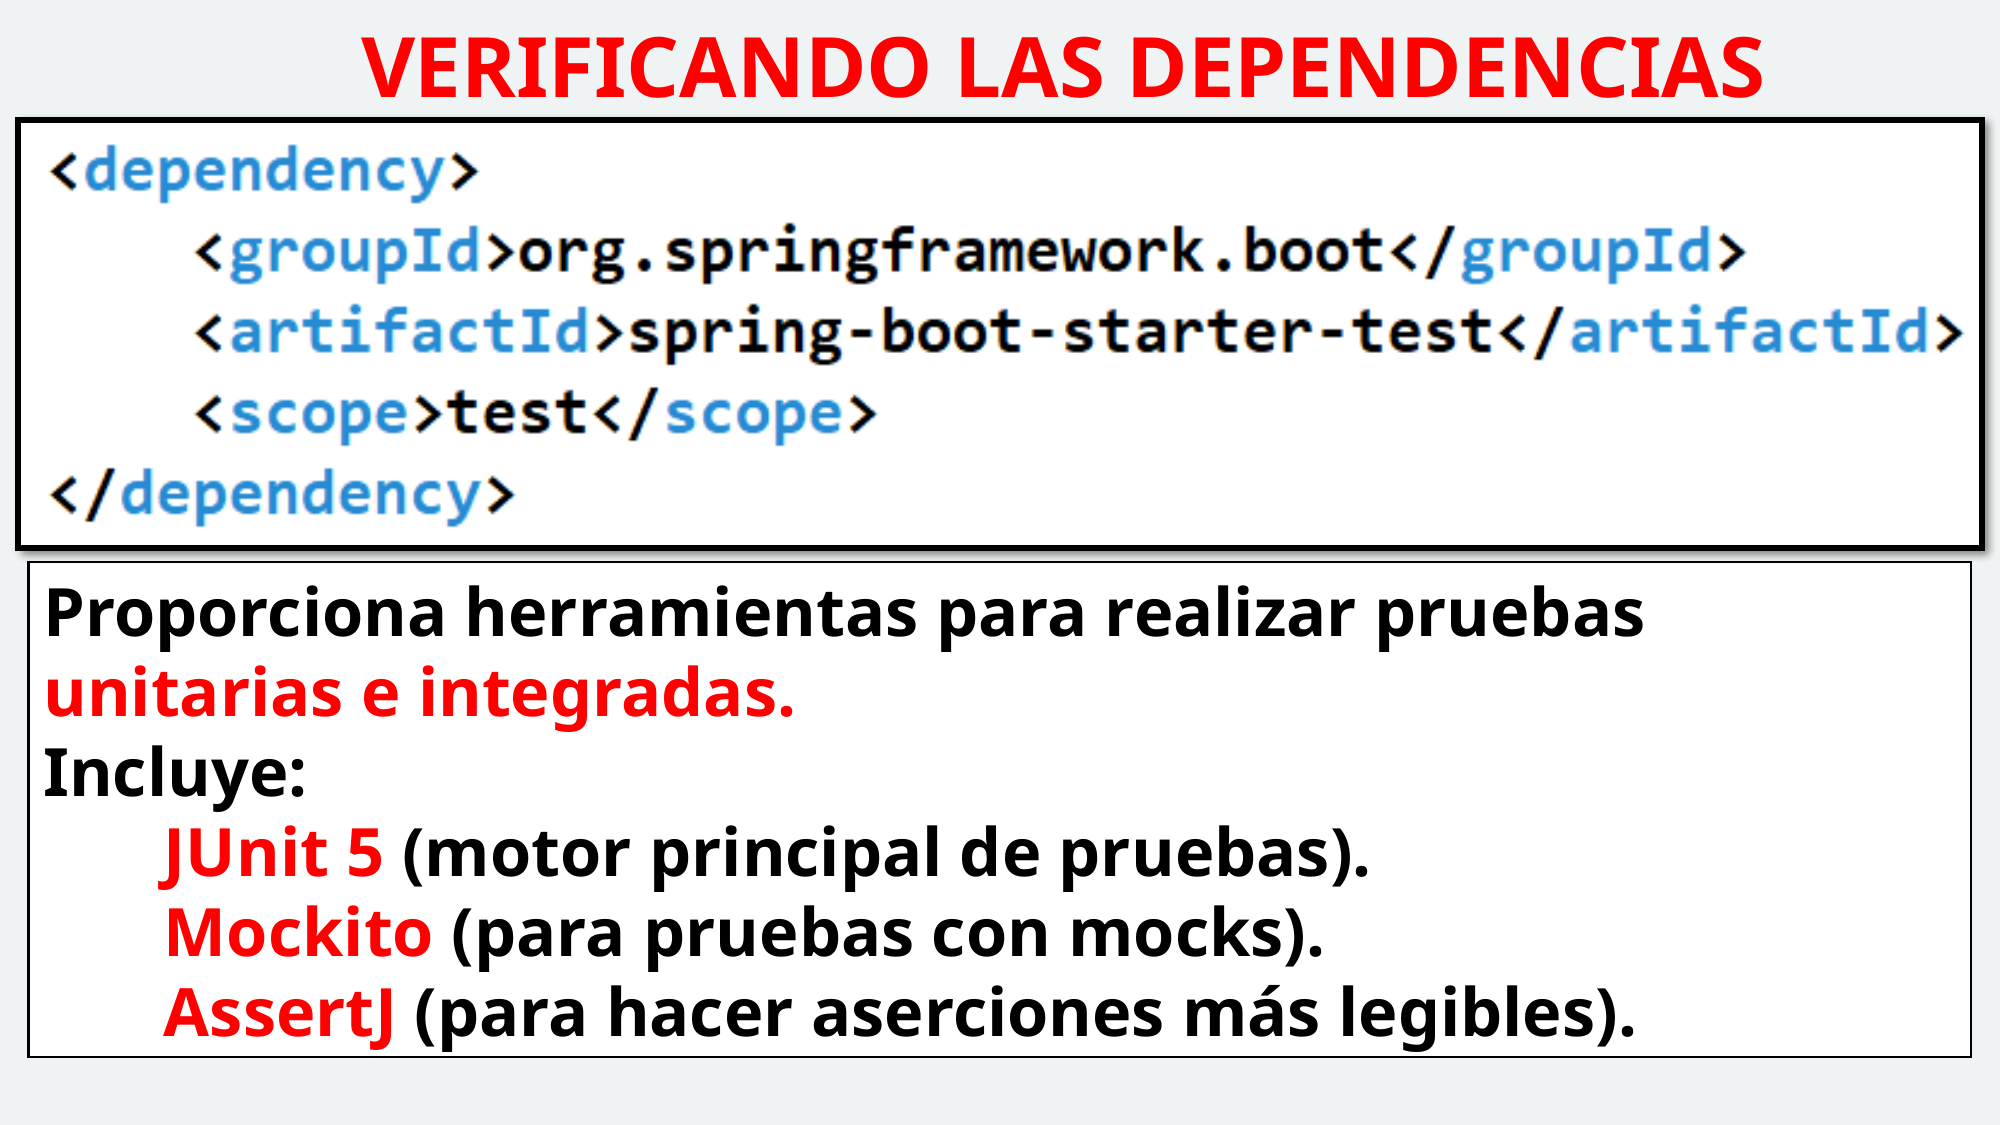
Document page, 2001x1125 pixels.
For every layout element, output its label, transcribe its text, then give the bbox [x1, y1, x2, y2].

picture [21, 123, 1979, 545]
text_box VERIFICANDO LAS DEPENDENCIAS [280, 7, 1847, 115]
text_box Proporciona herramientas para realizar pruebas unitarias e integradas. Incluye: JUnit 5 (motor principal de pruebas). Mockito (para pruebas con mocks). AssertJ (para hacer aserciones más legibles). [27, 561, 1972, 1058]
